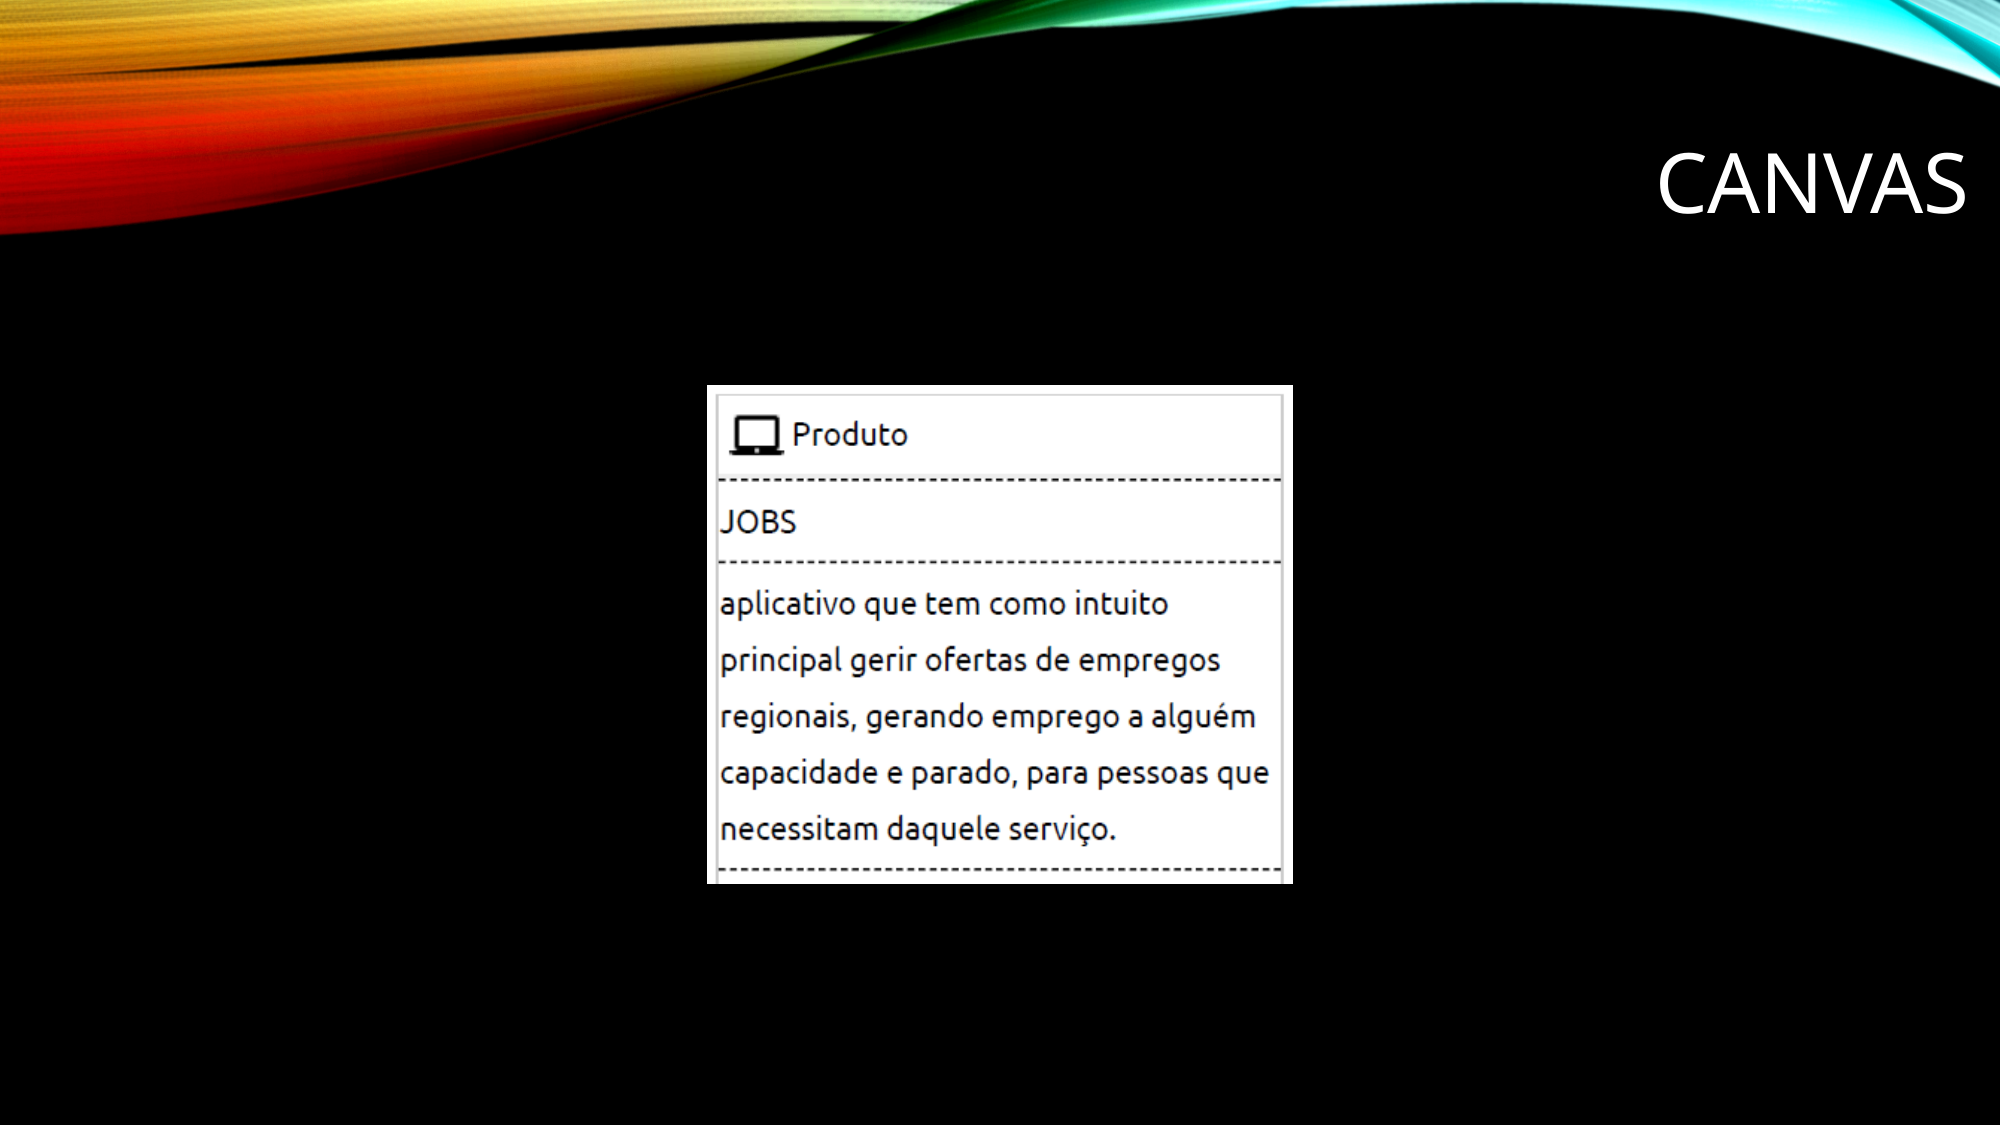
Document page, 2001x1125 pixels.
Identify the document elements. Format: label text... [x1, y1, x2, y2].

picture [706, 385, 1294, 885]
picture [0, 0, 2000, 237]
title CANVAS [423, 125, 1985, 249]
